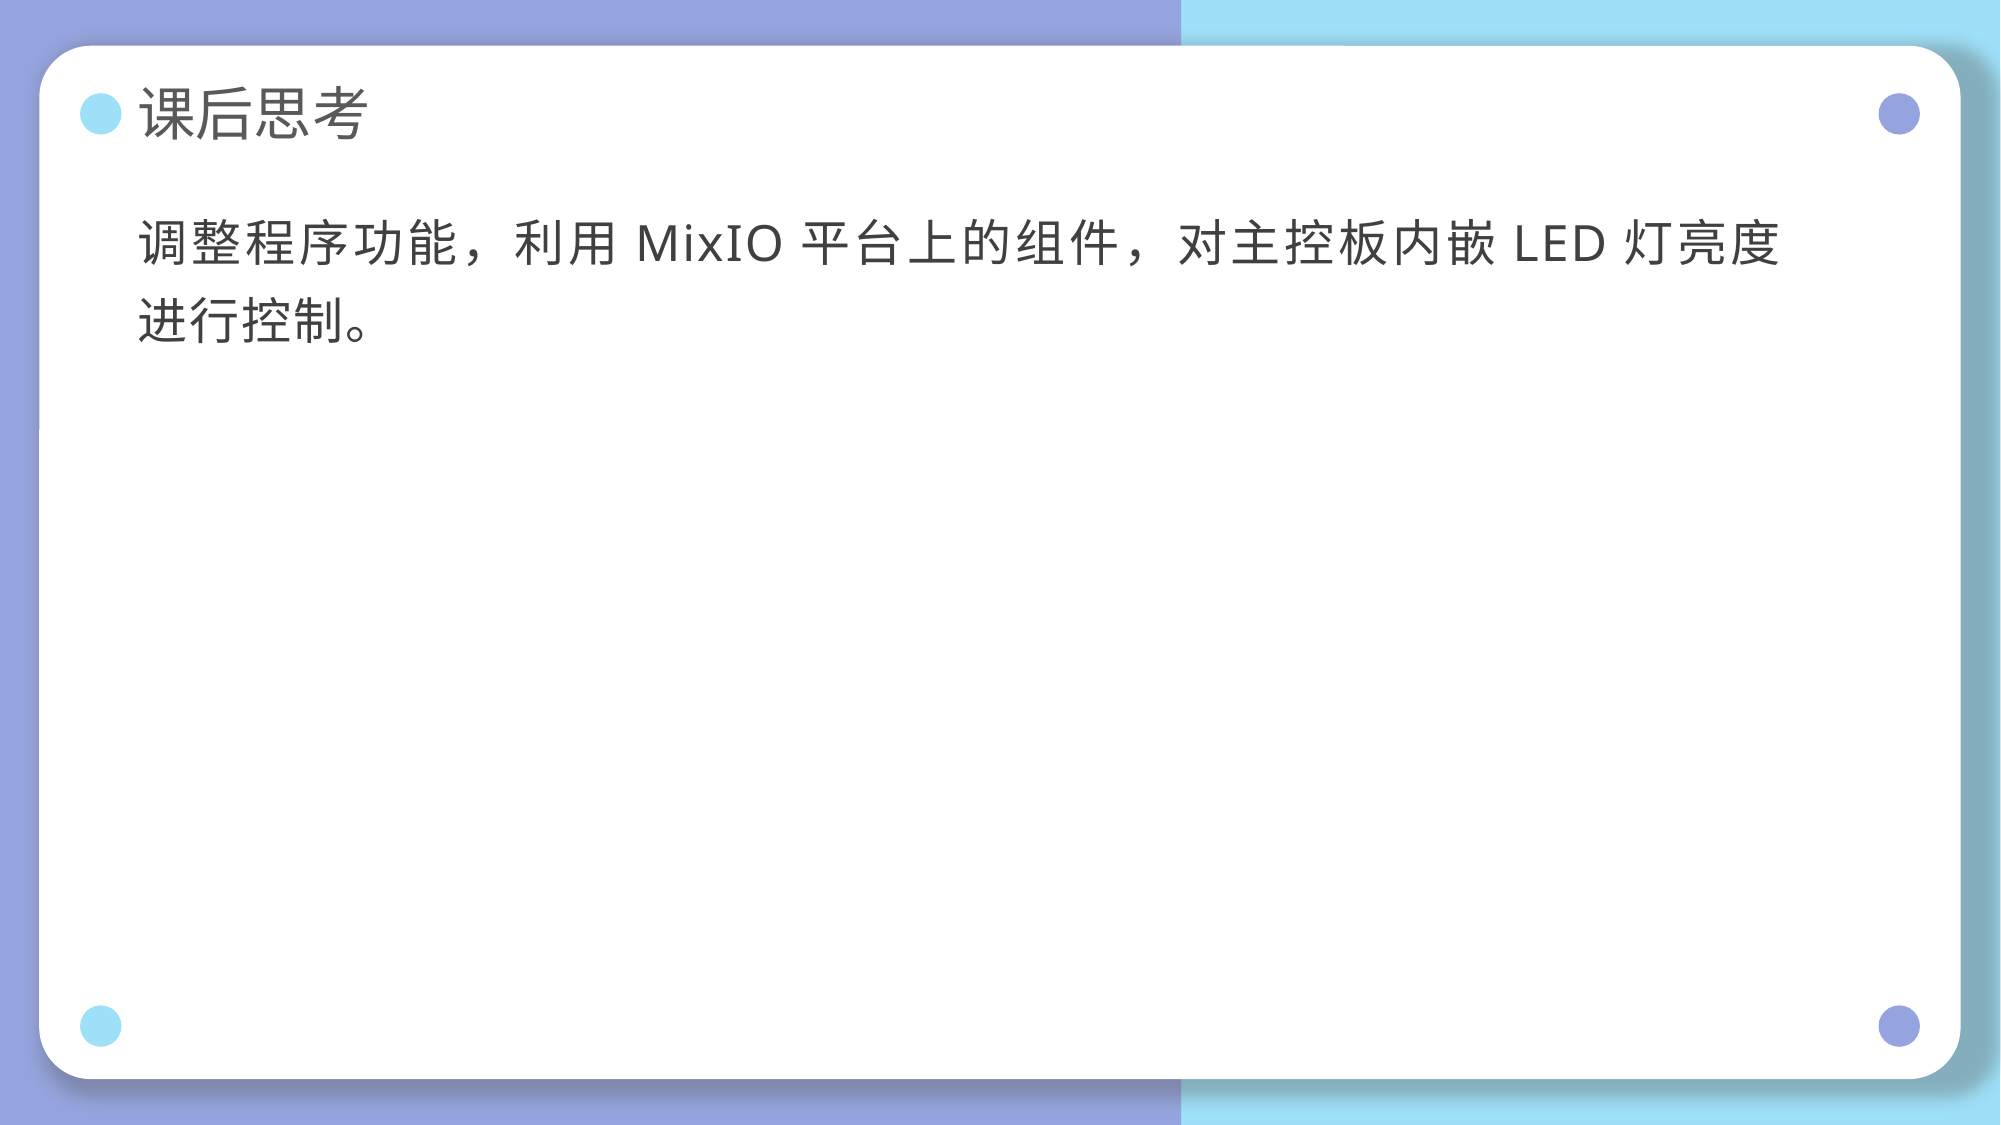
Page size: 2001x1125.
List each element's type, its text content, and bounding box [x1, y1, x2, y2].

title 课后思考 [137, 77, 976, 157]
list 调整程序功能，利用MixIO平台上的组件，对主控板内嵌LED灯亮度进行控制。 [137, 185, 1783, 504]
